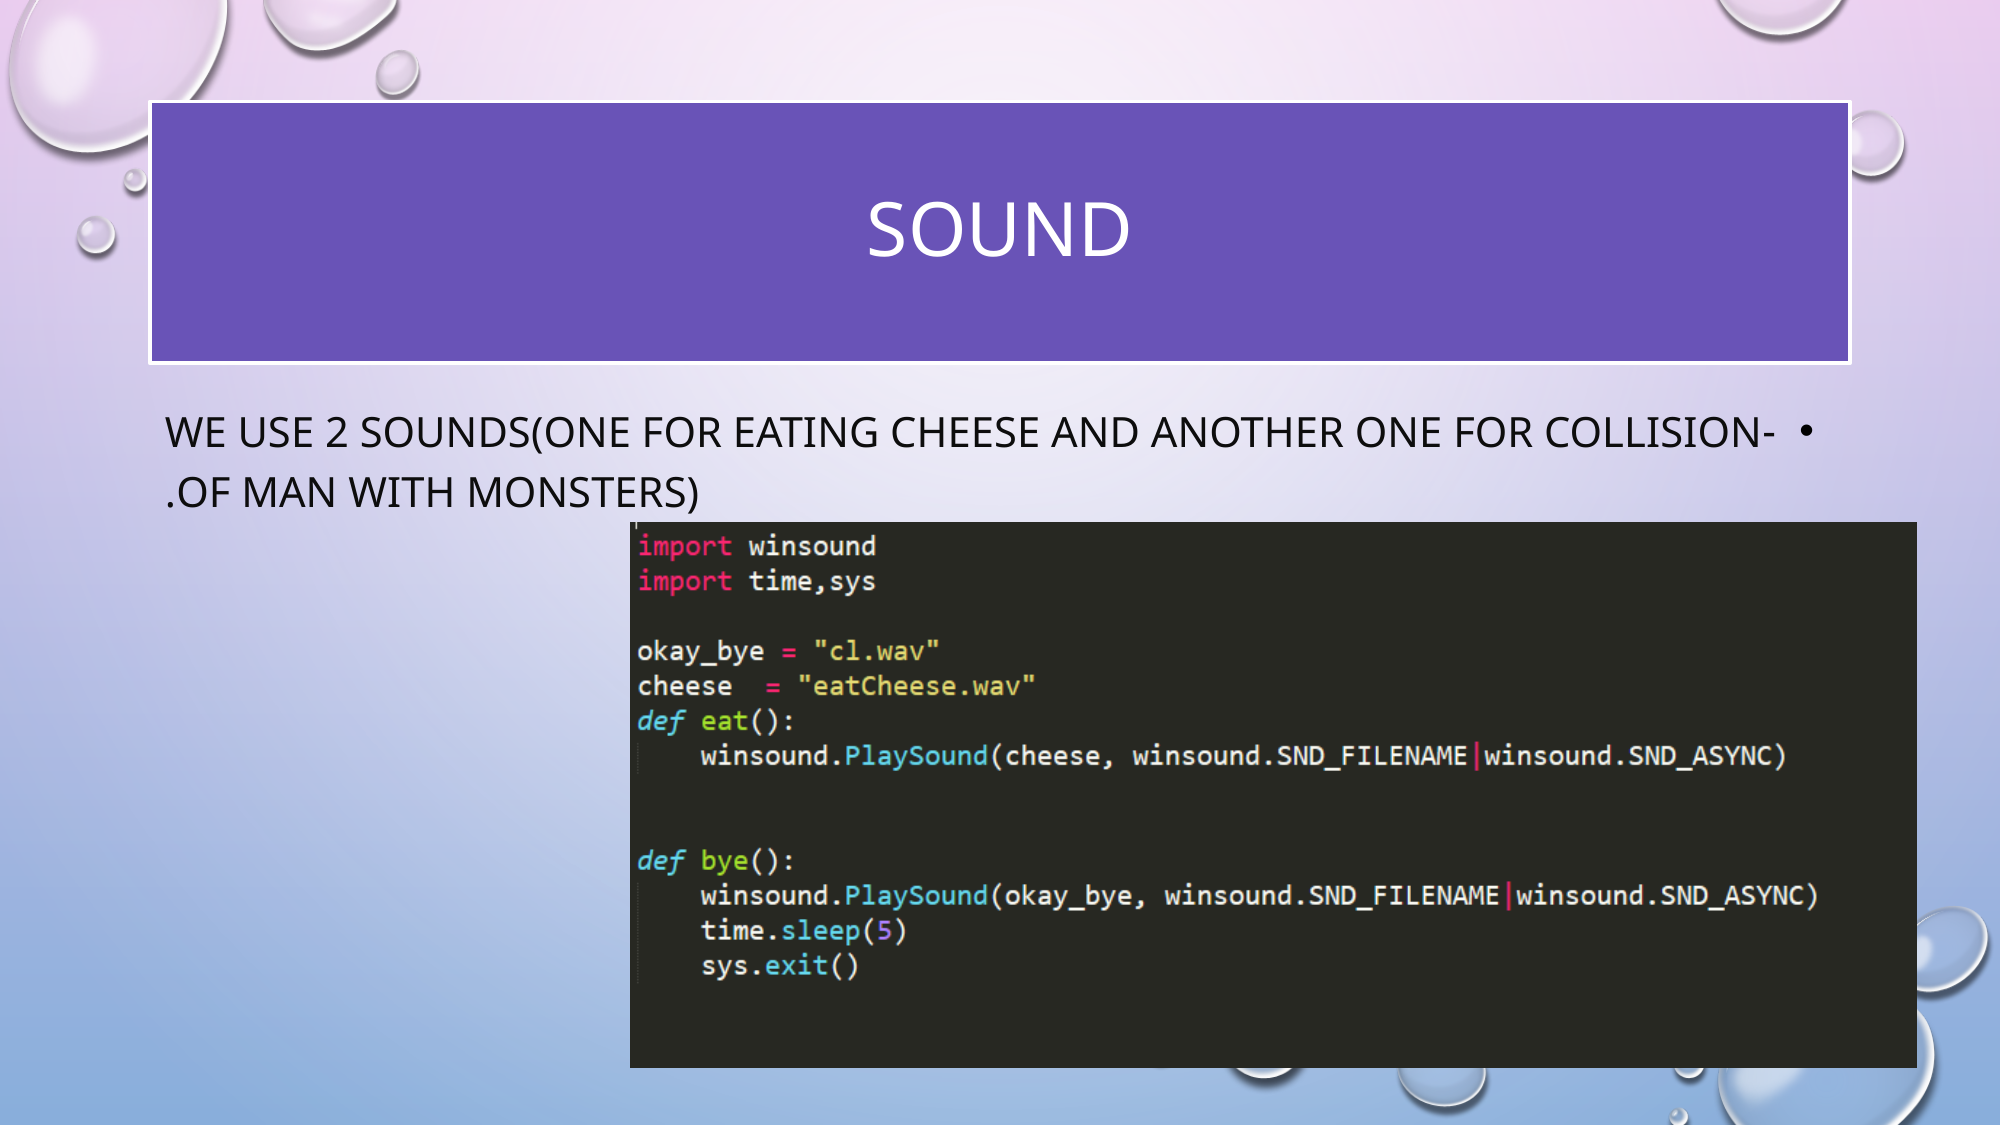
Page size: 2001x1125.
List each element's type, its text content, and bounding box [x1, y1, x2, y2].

picture [0, 0, 2000, 1125]
title sound [148, 100, 1852, 365]
list -We use 2 sounds(one for eating cheese and another one for collision of man with monsters). [149, 388, 1850, 950]
